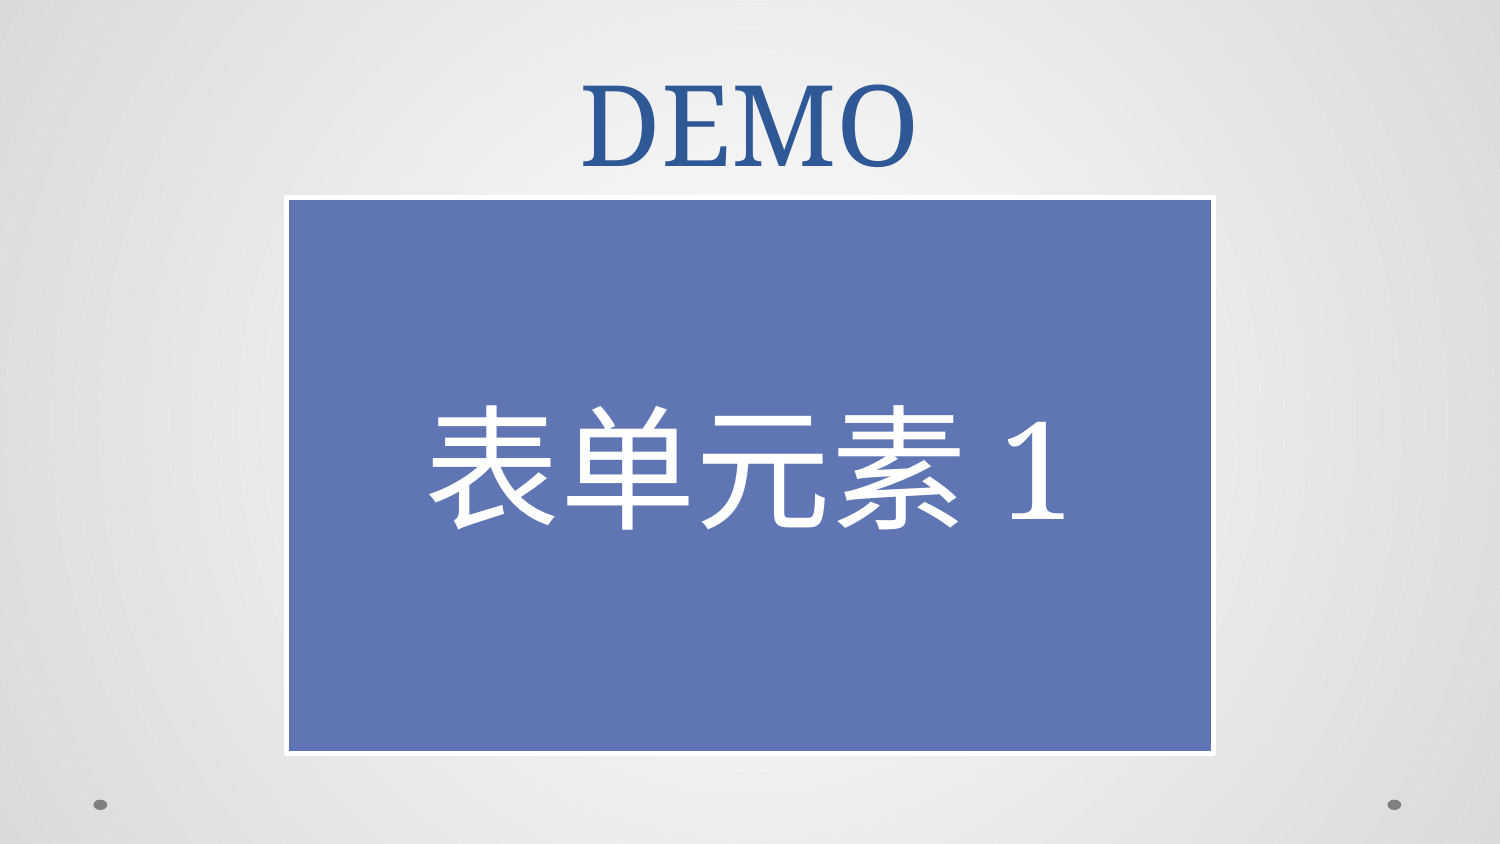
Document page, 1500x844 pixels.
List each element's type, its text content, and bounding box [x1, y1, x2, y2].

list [74, 196, 1426, 754]
title DEMO [75, 0, 1425, 196]
